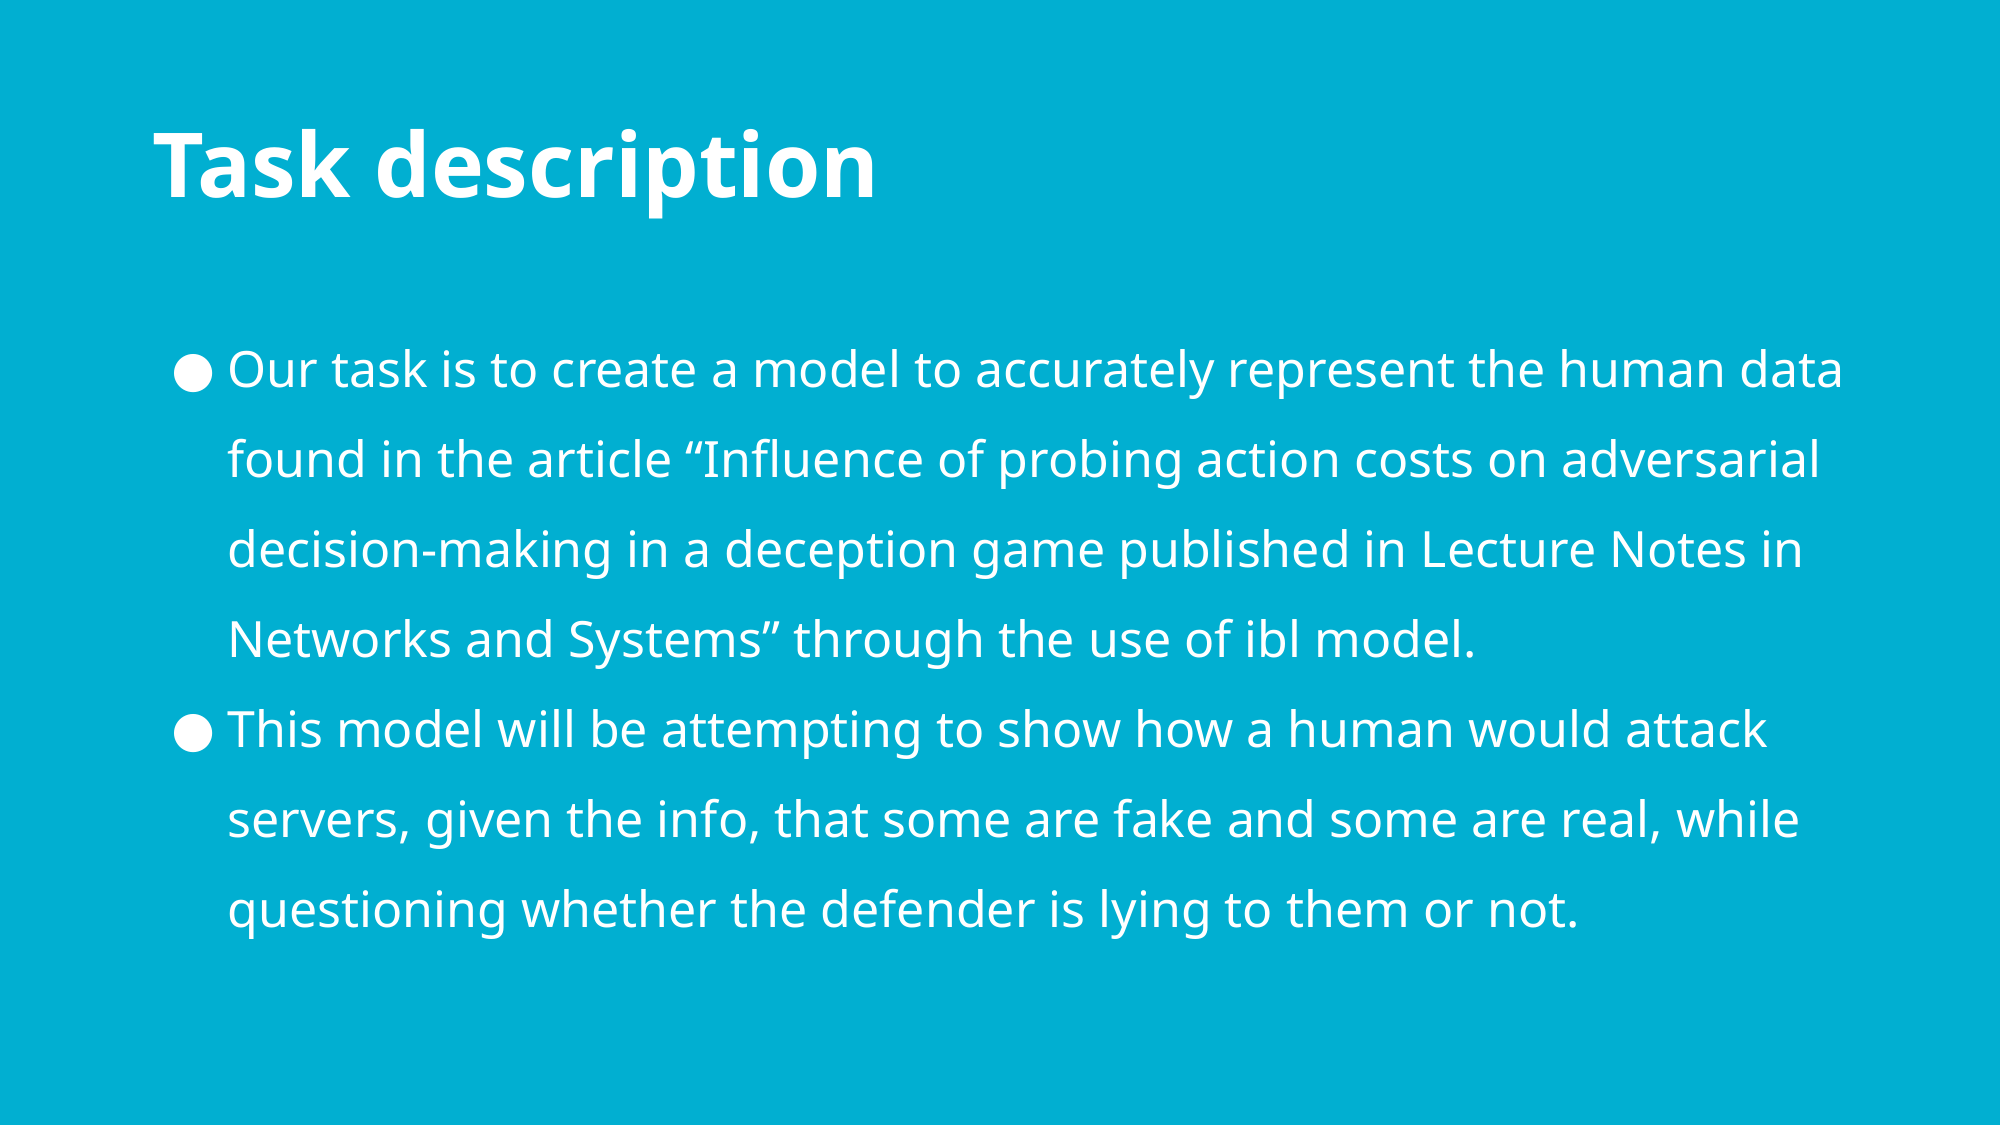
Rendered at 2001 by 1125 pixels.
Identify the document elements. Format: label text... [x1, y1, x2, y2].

list Our task is to create a model to accurately represent the human data found in the article “Influence of probing action costs on adversarial decision-making in a deception game published in Lecture Notes in Networks and Systems” through the use of ibl model. This model will be attempting to show how a human would attack servers, given the info, that some are fake and some are real, while questioning whether the defender is lying to them or not. [137, 299, 1863, 1014]
title Task description [137, 59, 1863, 278]
